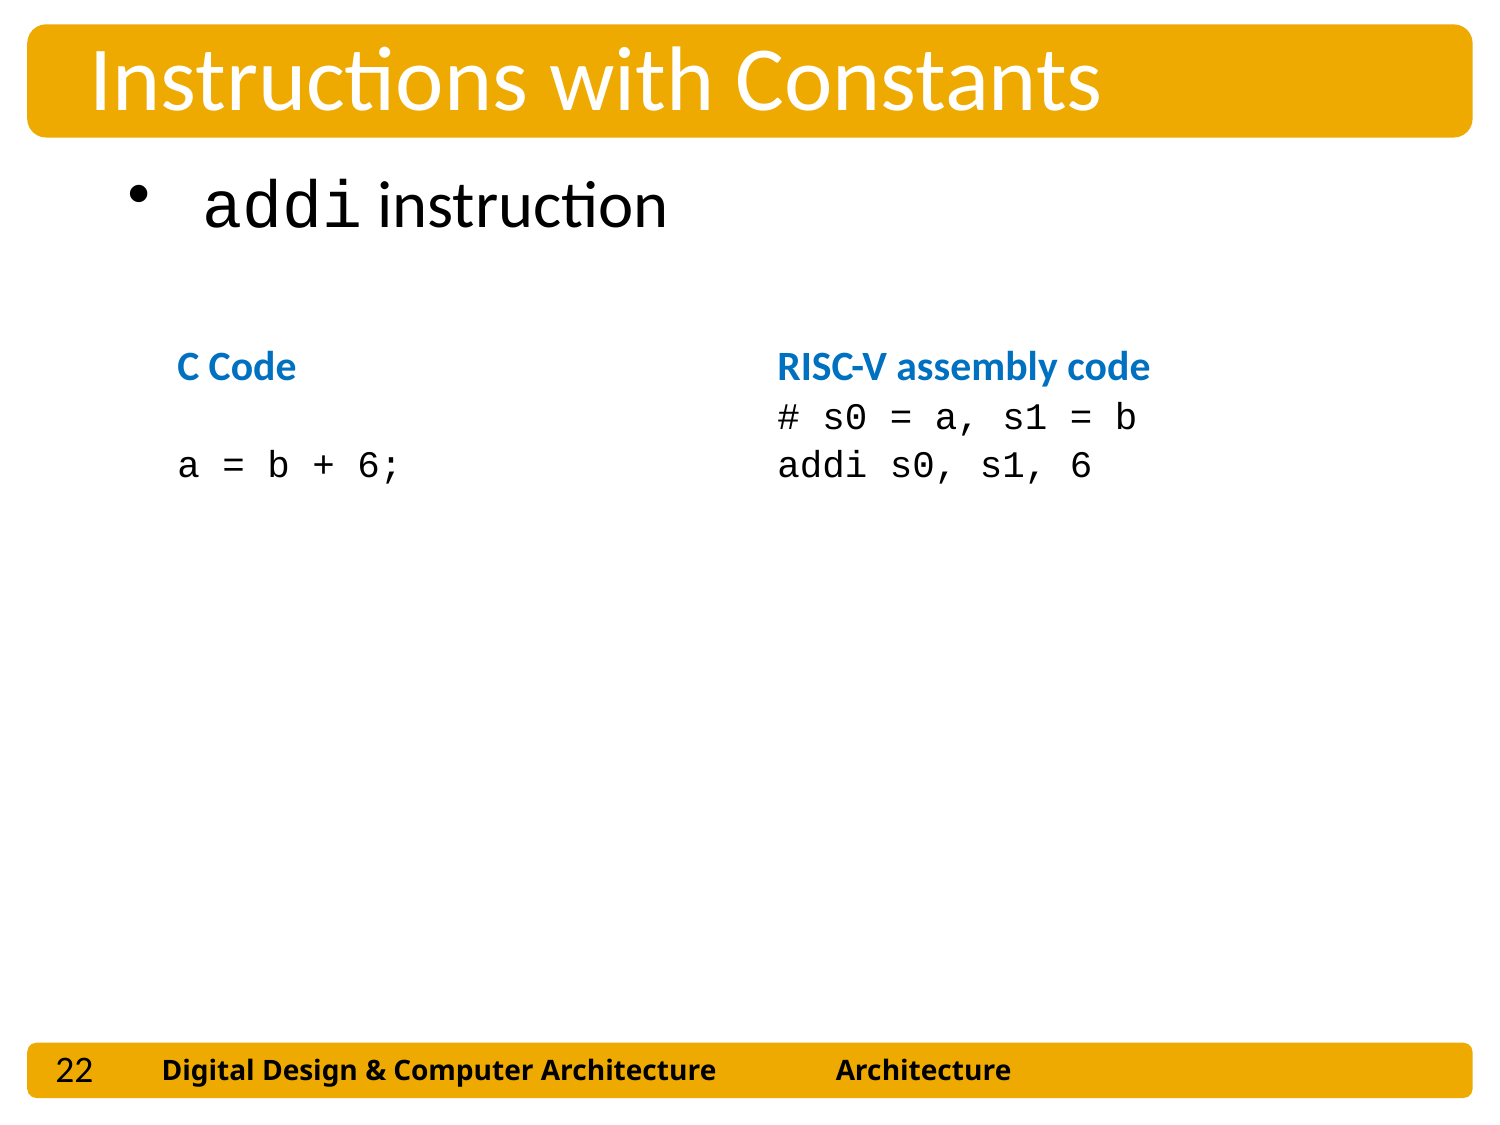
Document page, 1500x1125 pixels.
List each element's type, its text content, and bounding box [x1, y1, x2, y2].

slide_number 22 [40, 1037, 164, 1096]
text_box addi instruction [112, 162, 1350, 975]
text_box RISC-V assembly code # s0 = a, s1 = b addi s0, s1, 6 [762, 337, 1413, 963]
text_box C Code a = b + 6; [162, 337, 762, 963]
text_box Instructions with Constants [75, 11, 1375, 136]
